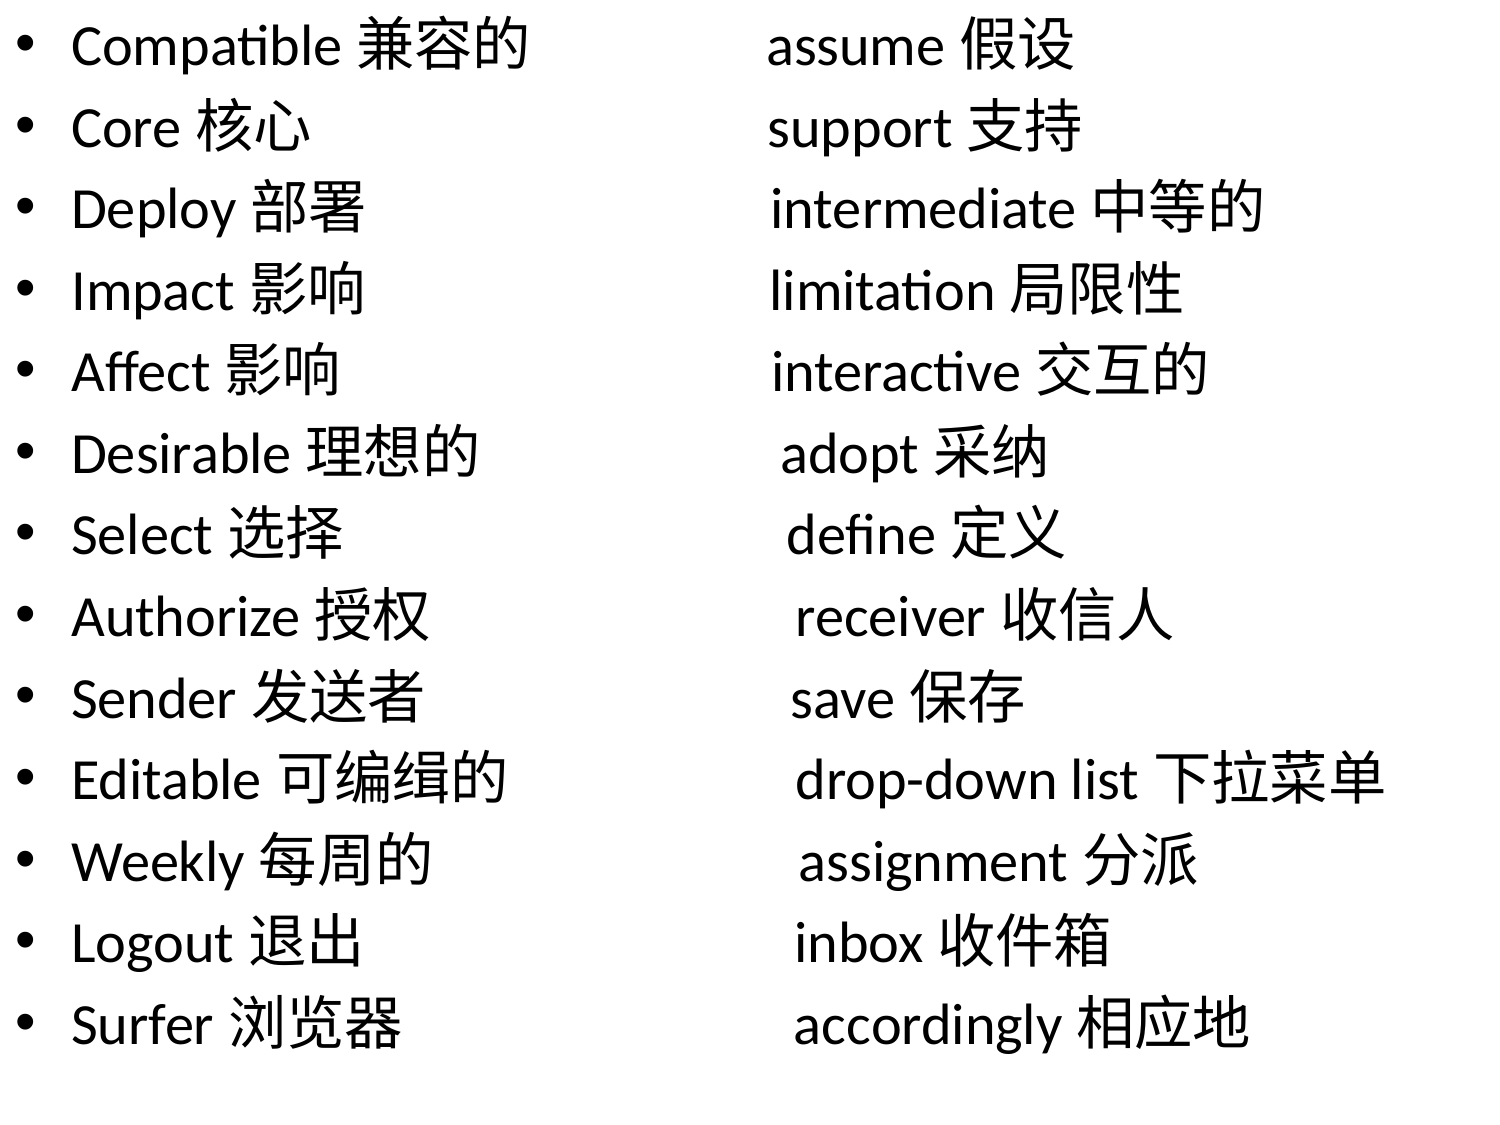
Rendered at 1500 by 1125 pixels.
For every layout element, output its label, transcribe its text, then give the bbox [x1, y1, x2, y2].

list Compatible兼容的 assume假设 Core核心 support支持 Deploy部署 intermediate中等的 Impact影响 limitation局限性 Affect影响 interactive交互的 Desirable理想的 adopt采纳 Select选择 define定义 Authorize授权 receiver收信人 Sender发送者 save保存 Editable可编缉的 drop-down list下拉菜单 Weekly每周的 assignment分派 Logout退出 inbox收件箱 Surfer浏览器 accordingly相应地 [0, 0, 1500, 1125]
